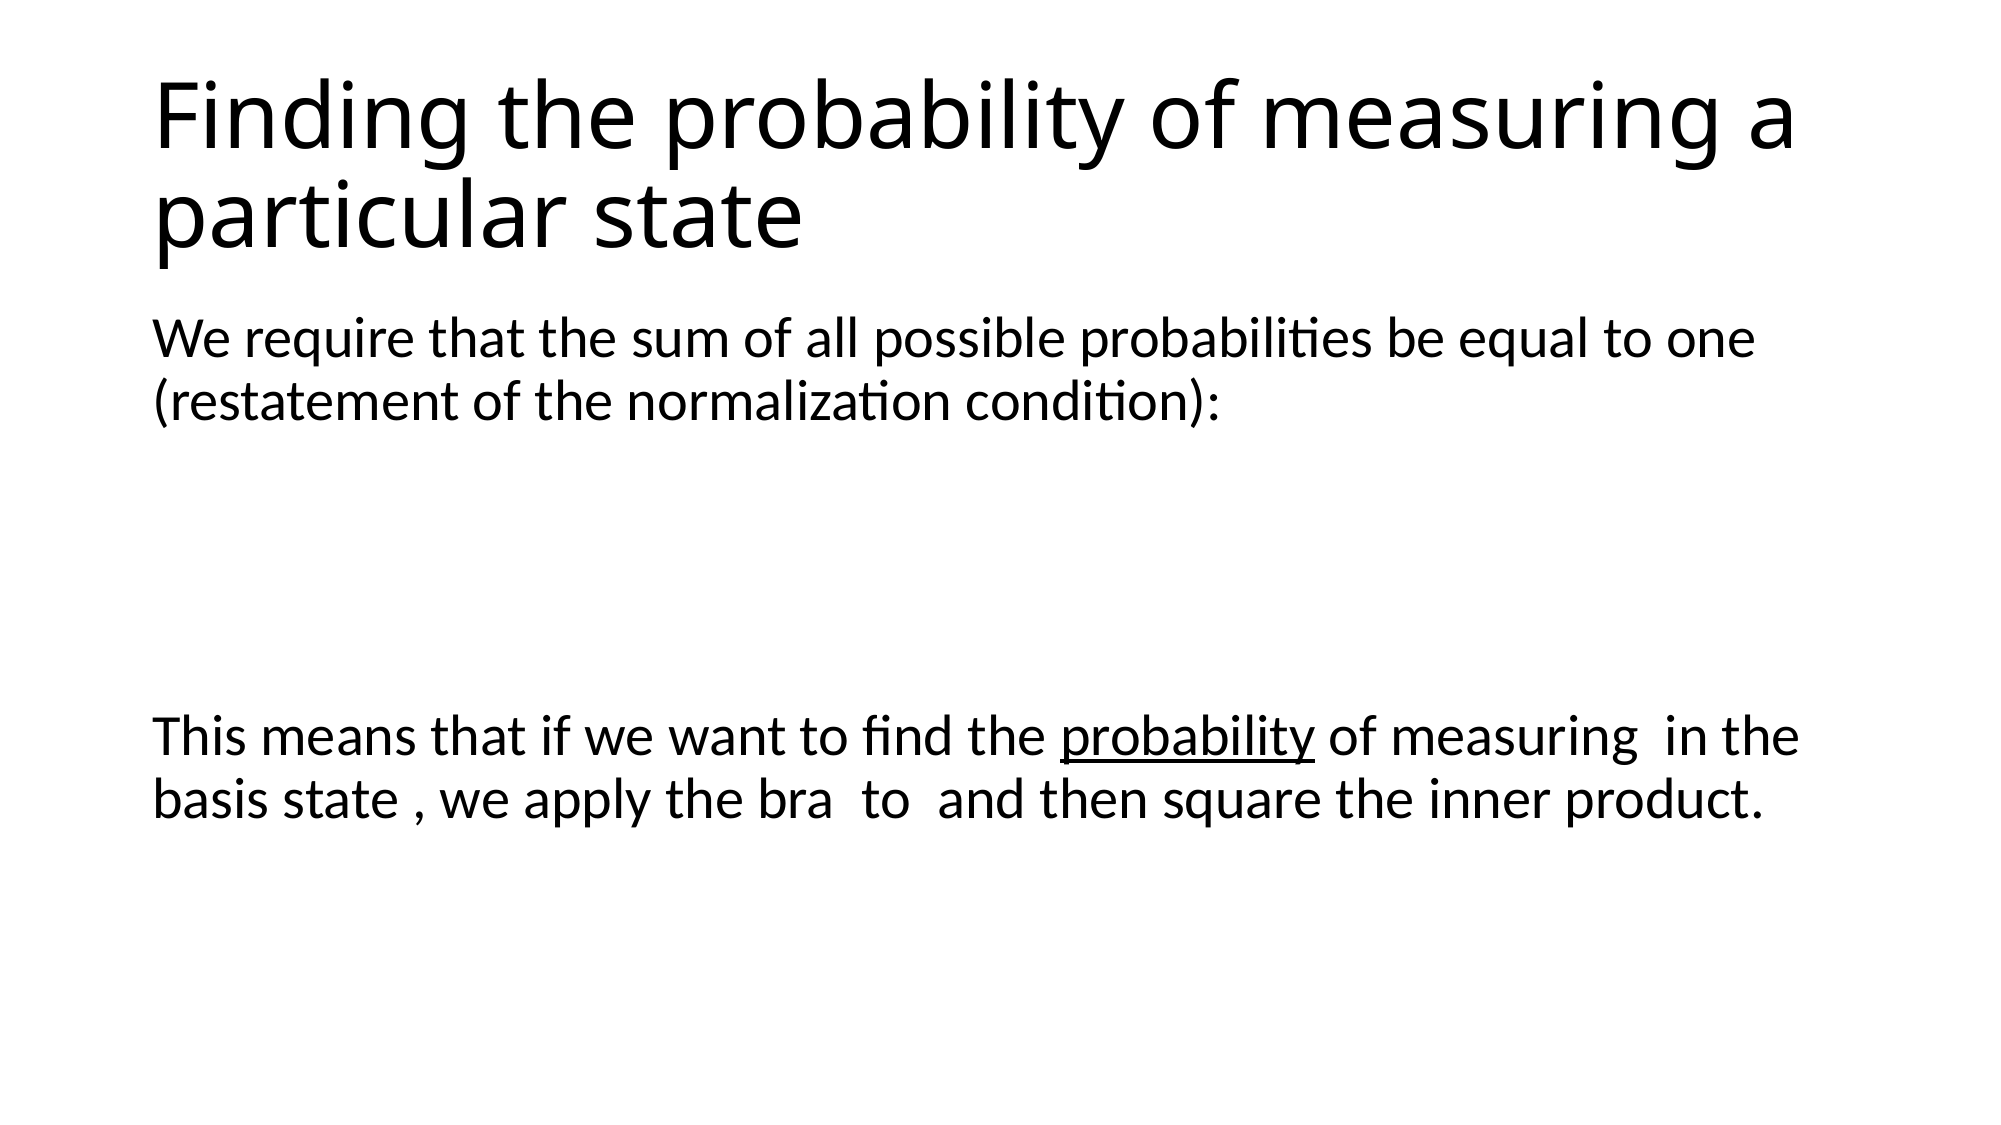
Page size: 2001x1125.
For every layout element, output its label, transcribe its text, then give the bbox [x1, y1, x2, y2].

title Finding the probability of measuring a particular state [137, 59, 1863, 278]
